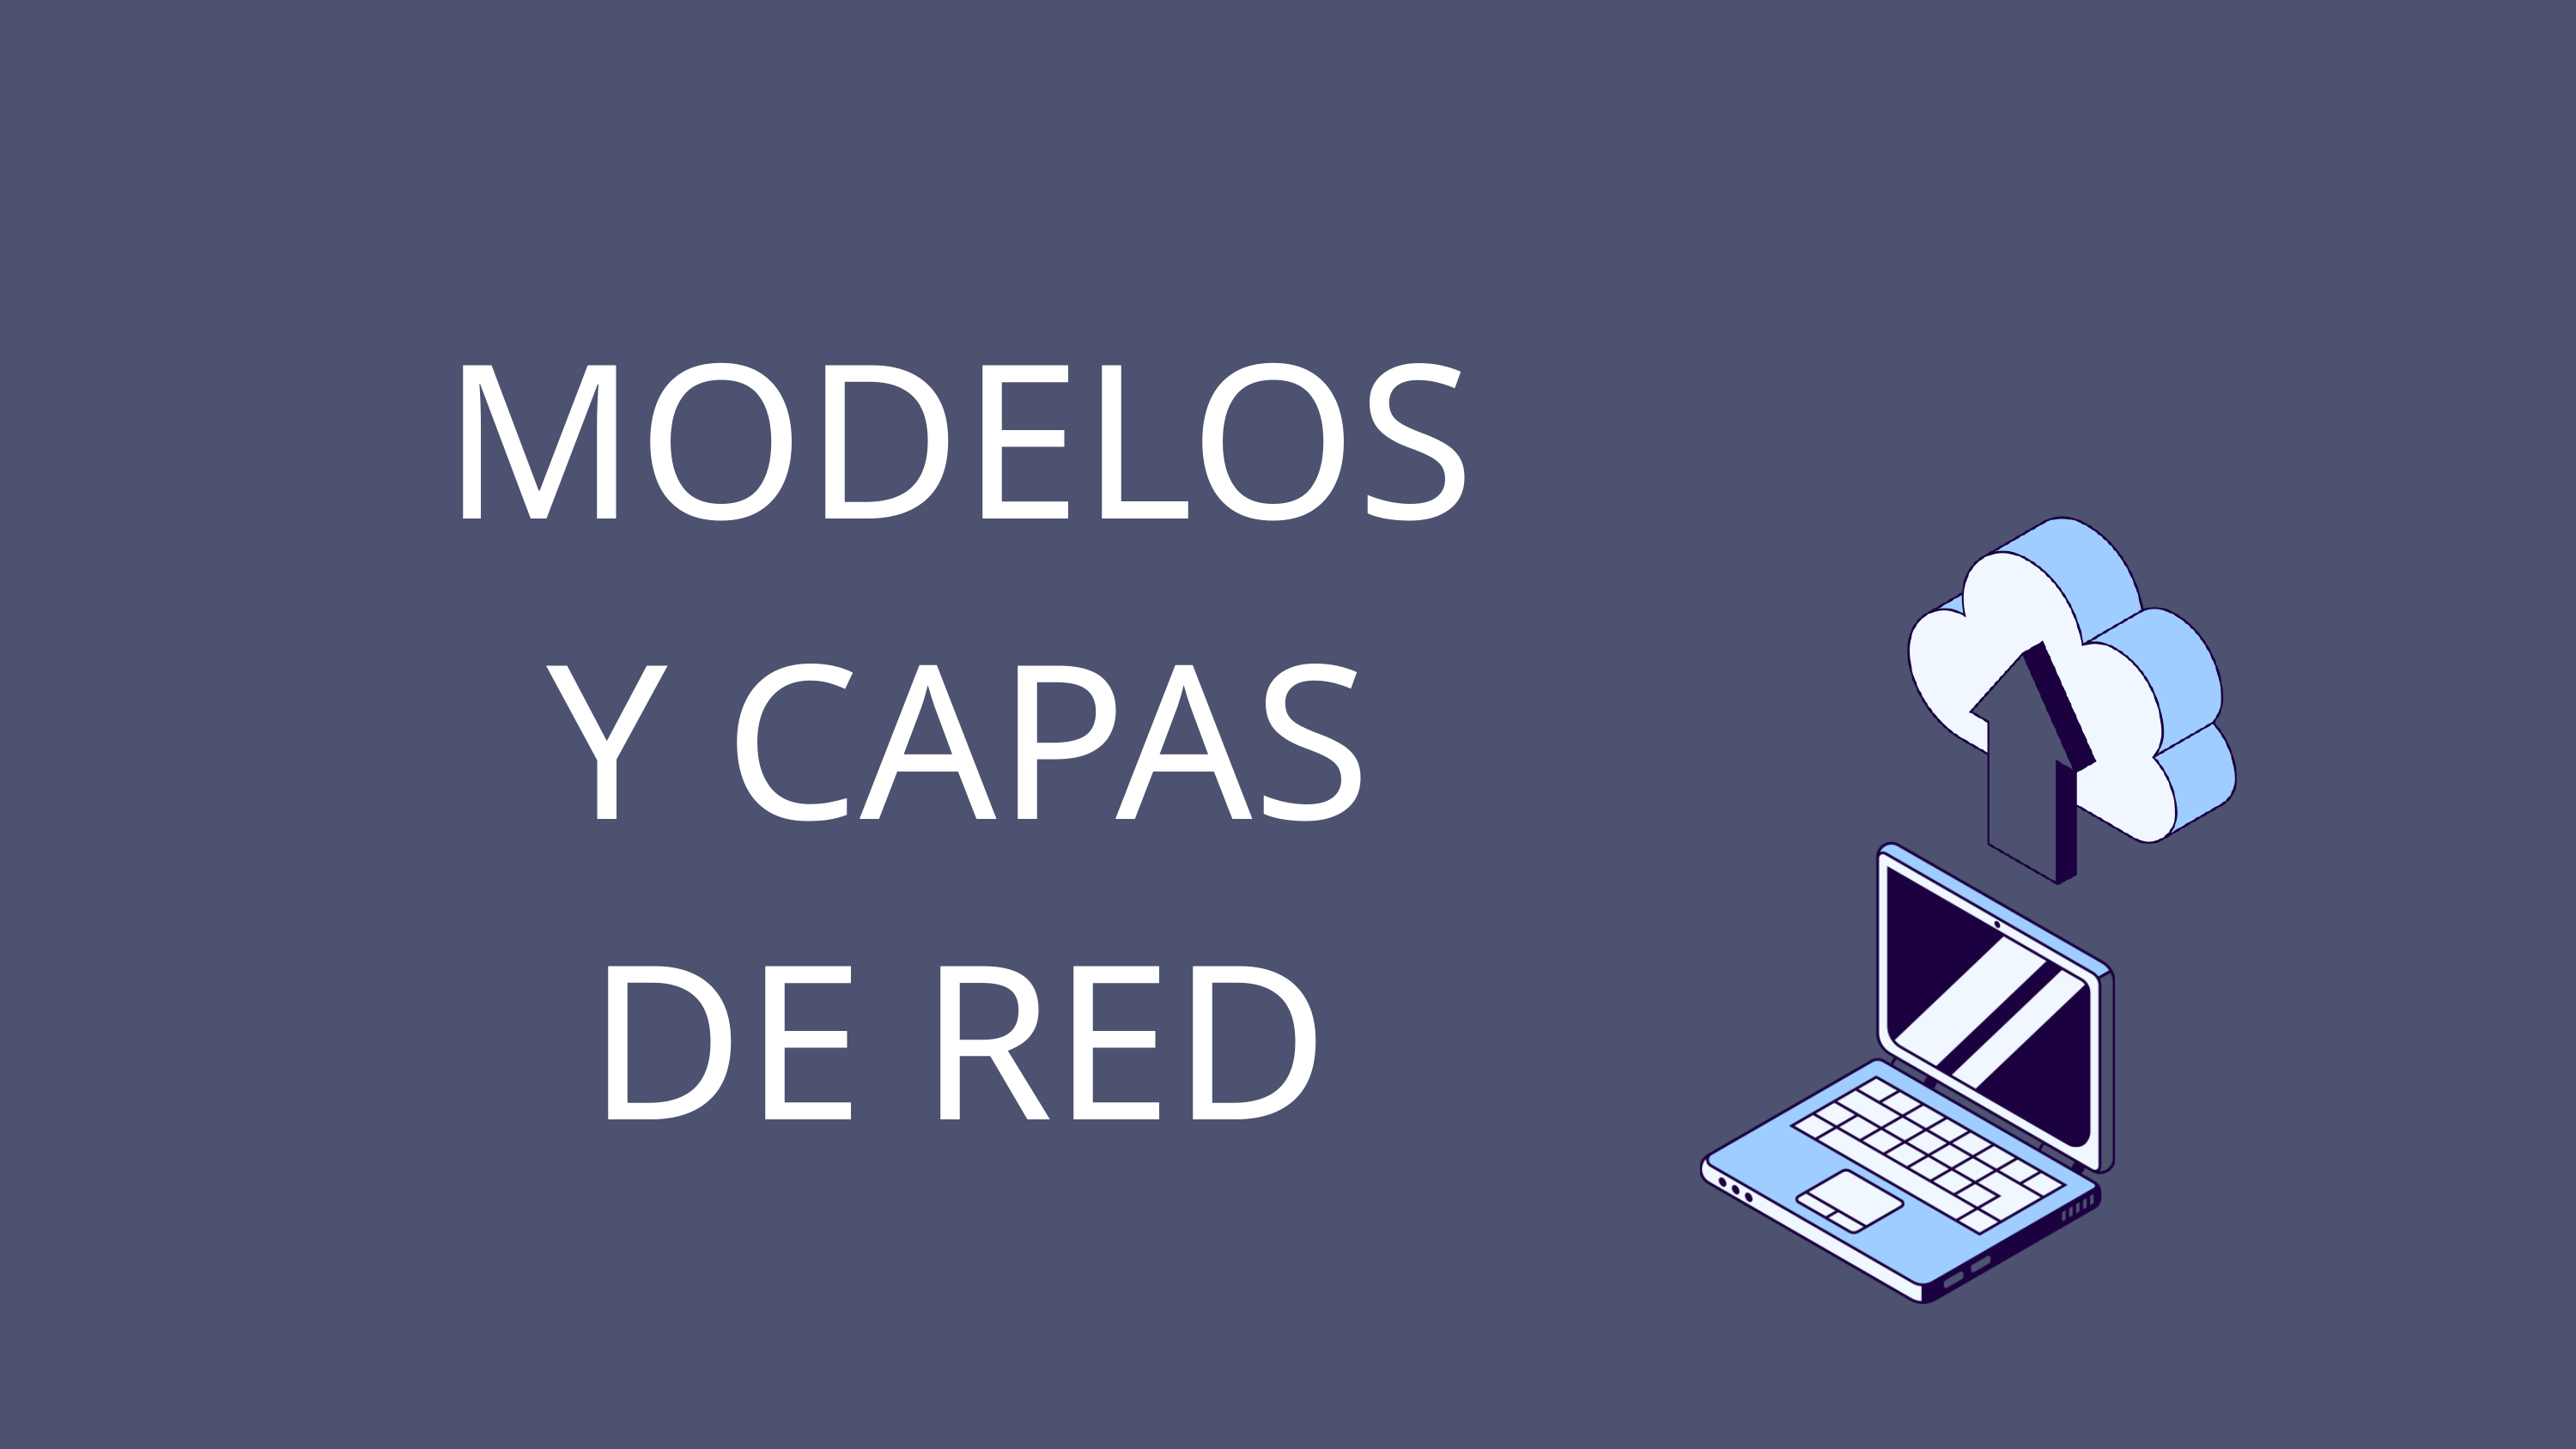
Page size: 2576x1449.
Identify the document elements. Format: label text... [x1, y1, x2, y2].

text_box MODELOS Y CAPAS DE RED [421, 261, 1498, 1163]
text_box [1699, 514, 2238, 1304]
